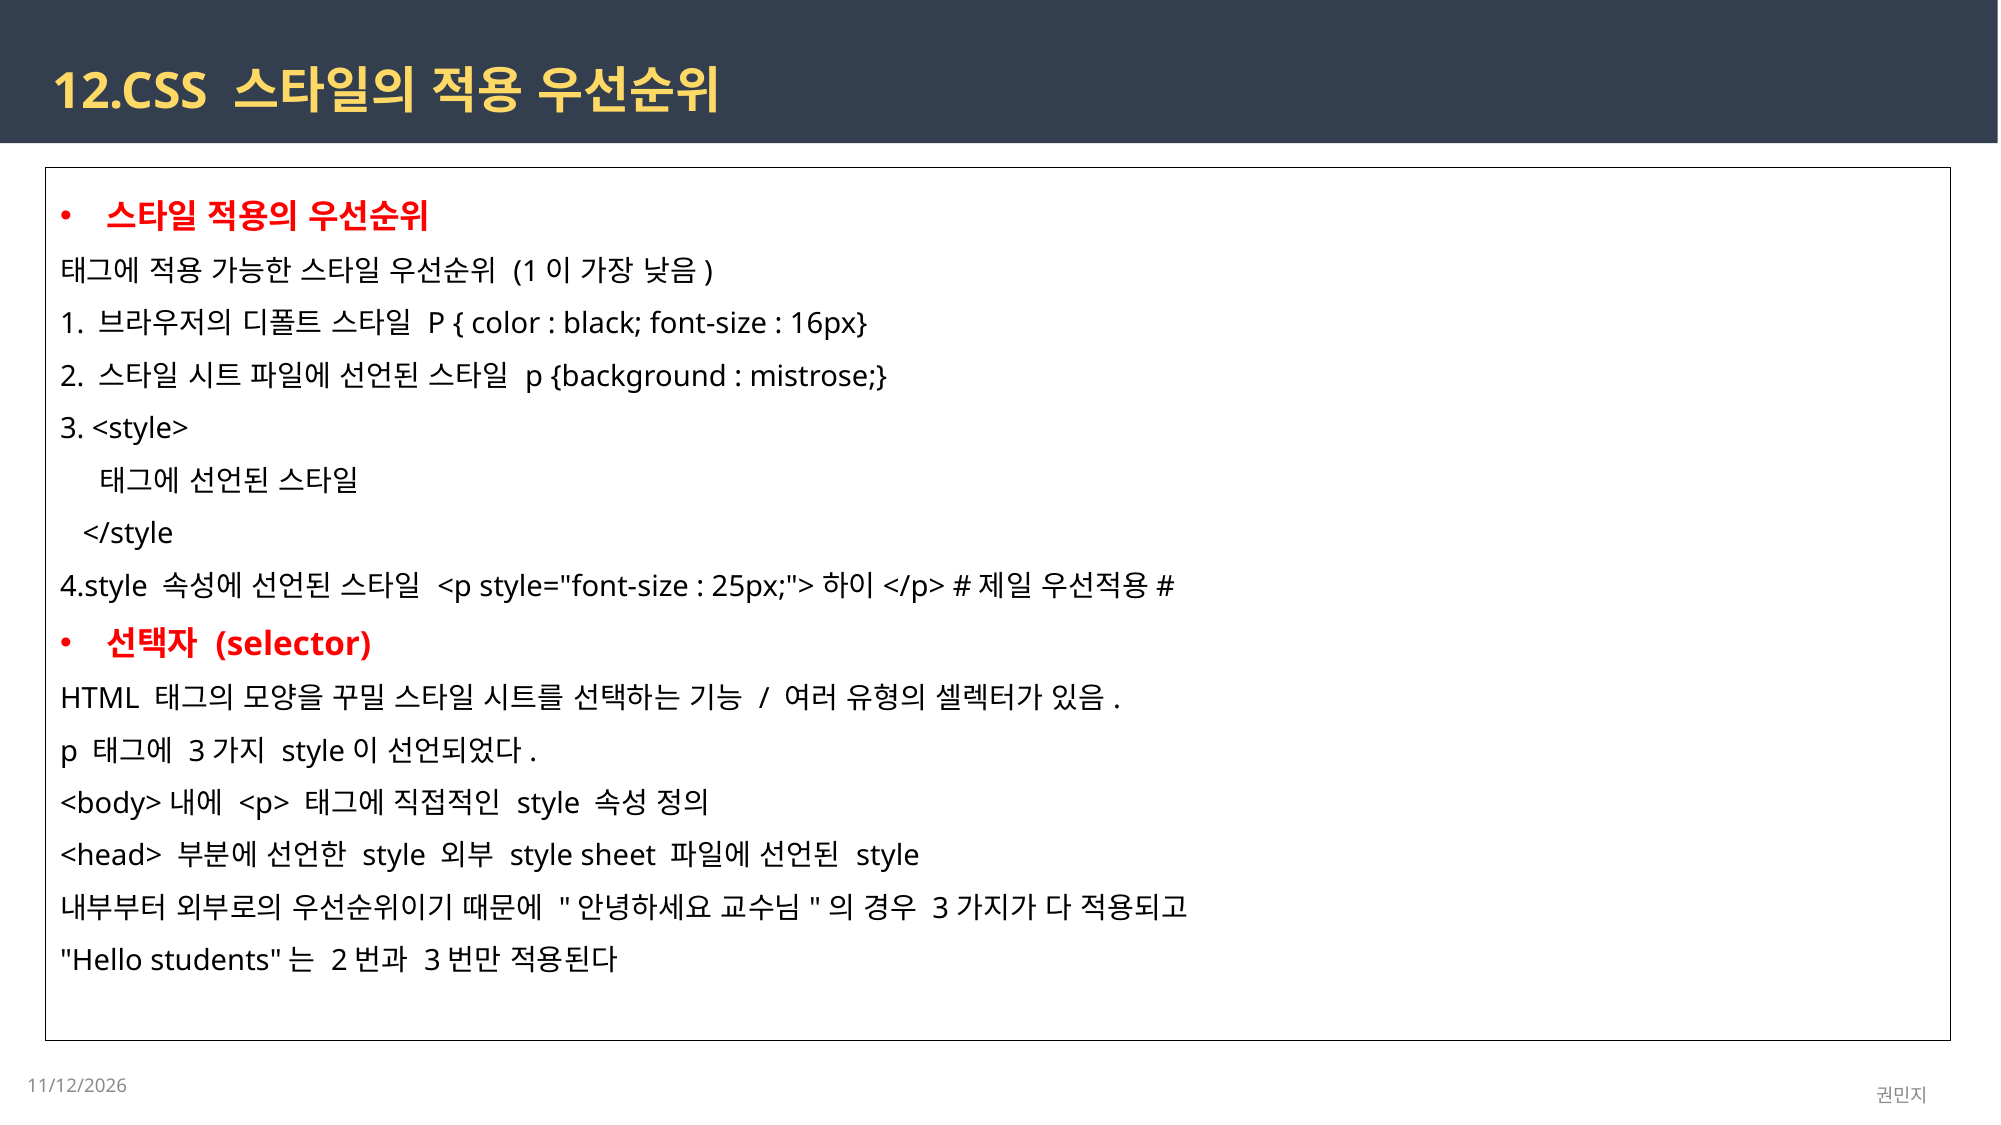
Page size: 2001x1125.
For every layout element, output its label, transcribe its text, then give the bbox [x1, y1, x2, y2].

text_box [0, 0, 1999, 144]
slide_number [12, 1056, 462, 1117]
footer 권민지 [1805, 1065, 1999, 1125]
text_box 12.CSS 스타일의 적용 우선순위 [37, 50, 737, 126]
text_box 스타일 적용의 우선순위 태그에 적용 가능한 스타일 우선순위 (1이 가장 낮음) 1. 브라우저의 디폴트 스타일 P { color : black; font-size : 16px} 2. 스타일 시트 파일에 선언된 스타일 p {background : mistrose;} 3. <style> 태그에 선언된 스타일 </style 4.style 속성에 선언된 스타일 <p style="font-size : 25px;">하이</p> #제일 우선적용# 선택자 (selector) HTML 태그의 모양을 꾸밀 스타일 시트를 선택하는 기능 / 여러 유형의 셀렉터가 있음. p 태그에 3가지 style이 선언되었다. <body>내에 <p> 태그에 직접적인 style 속성 정의 <head> 부분에 선언한 style 외부 style sheet 파일에 선언된 style 내부부터 외부로의 우선순위이기 때문에 "안녕하세요 교수님"의 경우 3가지가 다 적용되고 "Hello students"는 2번과 3번만 적용된다 [45, 167, 1951, 1041]
